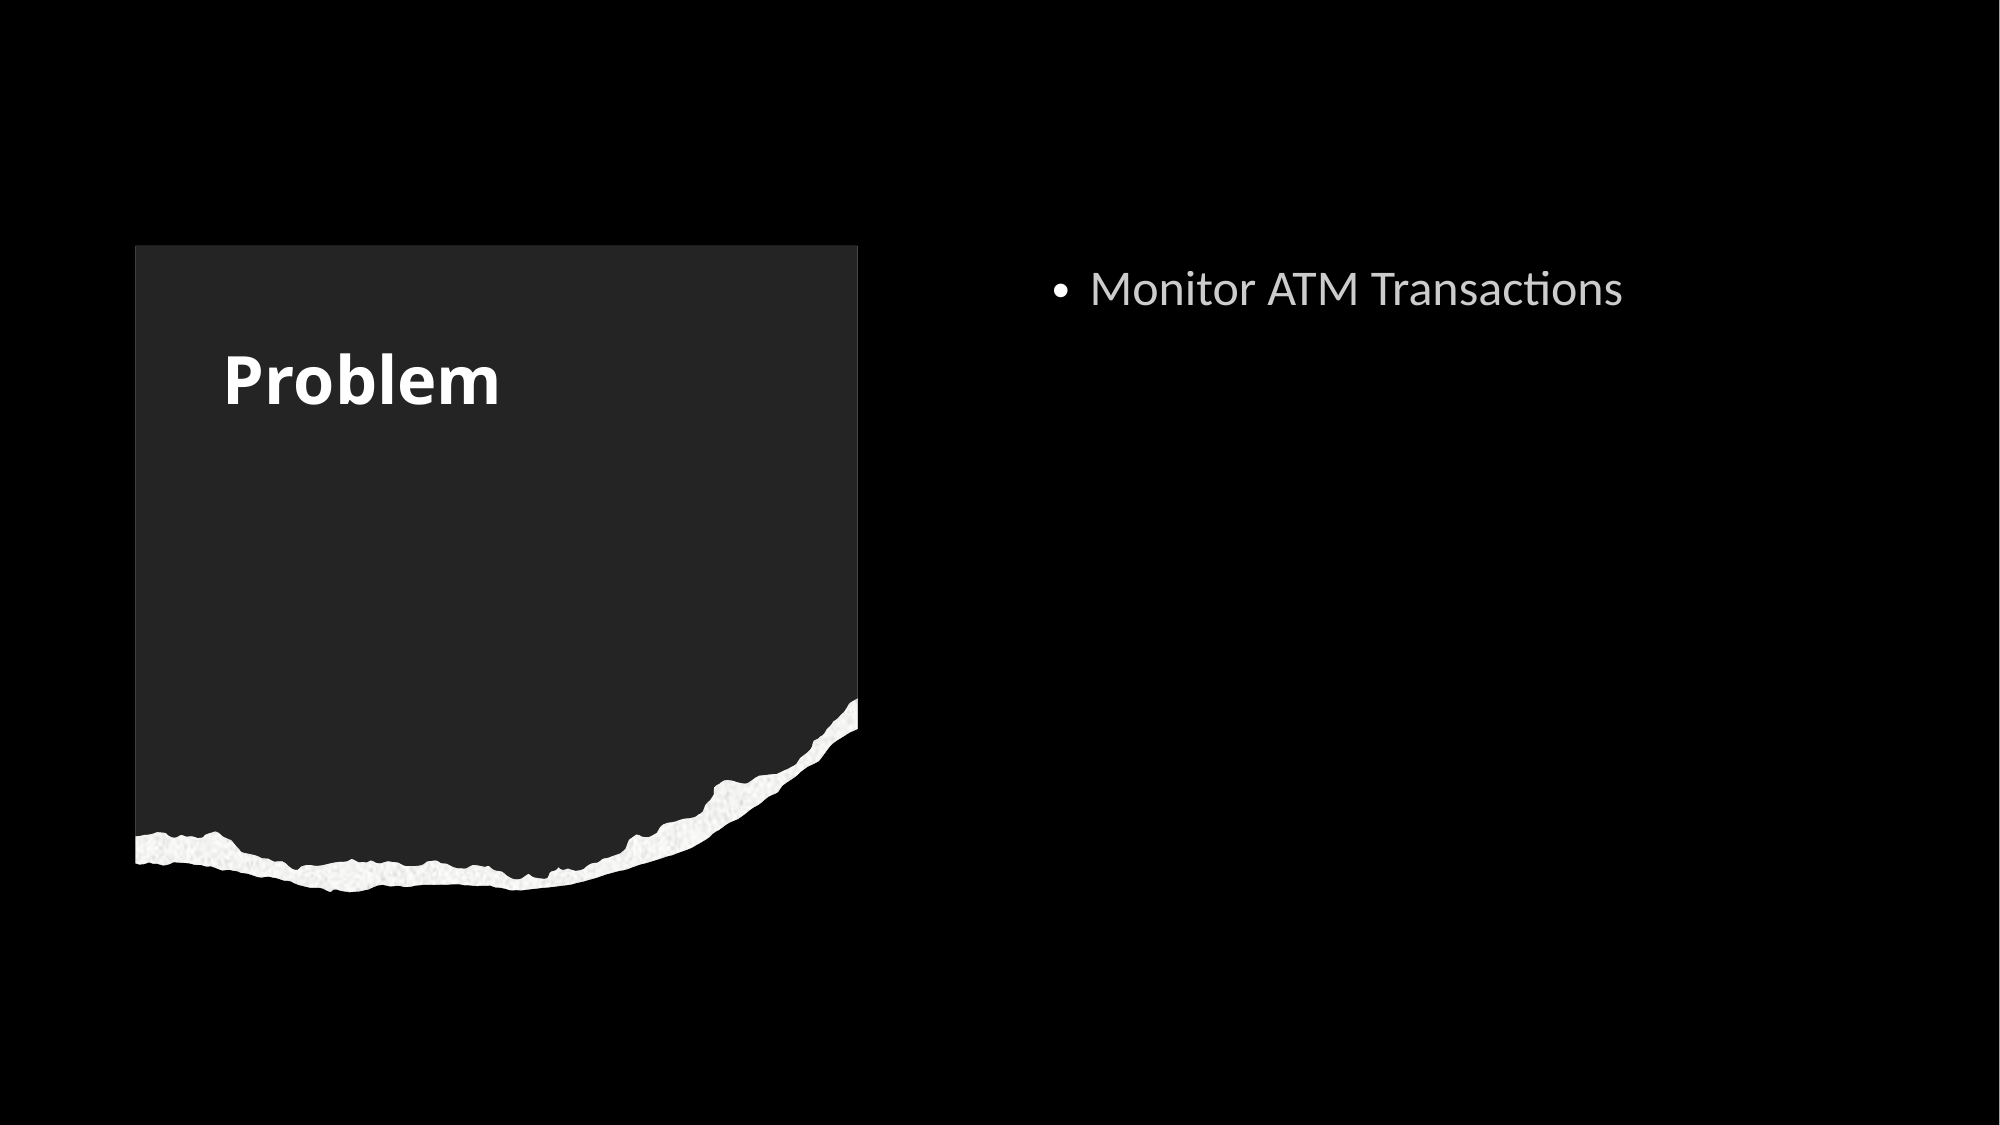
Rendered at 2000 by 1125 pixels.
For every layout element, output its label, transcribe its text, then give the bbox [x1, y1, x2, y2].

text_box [135, 245, 858, 893]
text_box Monitor ATM Transactions [999, 262, 1866, 973]
text_box [0, 0, 2000, 1125]
